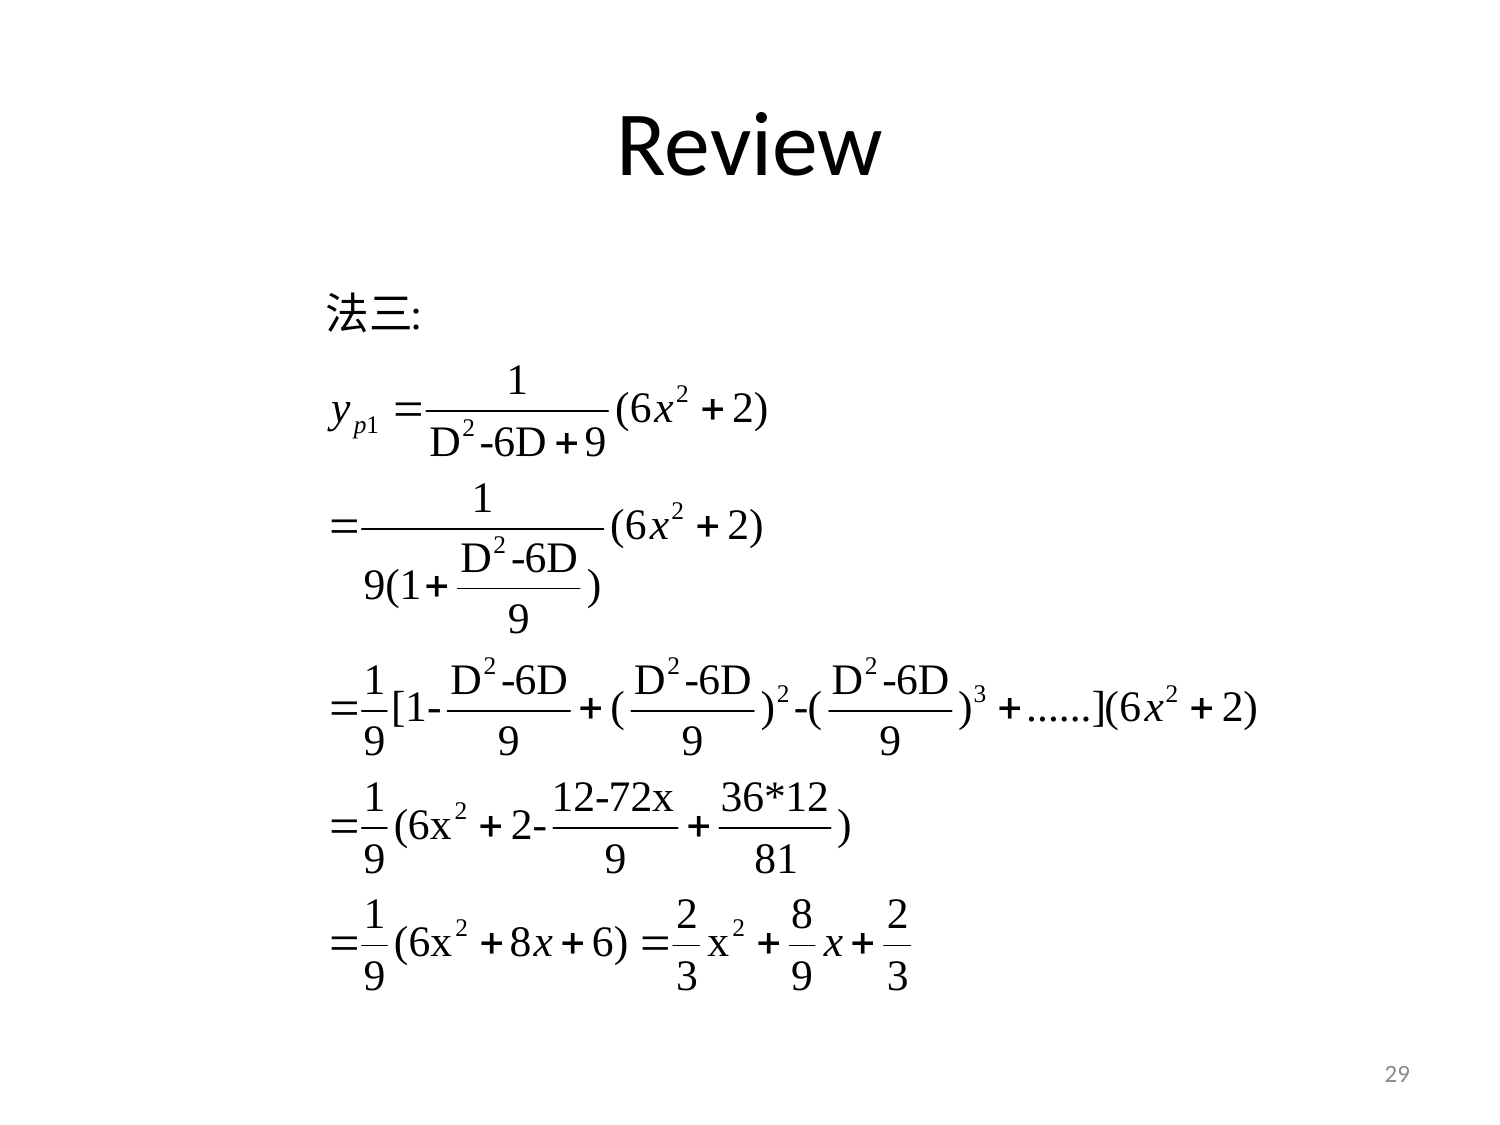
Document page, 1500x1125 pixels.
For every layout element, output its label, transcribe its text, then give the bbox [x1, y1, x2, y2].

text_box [320, 288, 1266, 1000]
slide_number 29 [1074, 1042, 1425, 1103]
title Review [75, 45, 1425, 233]
